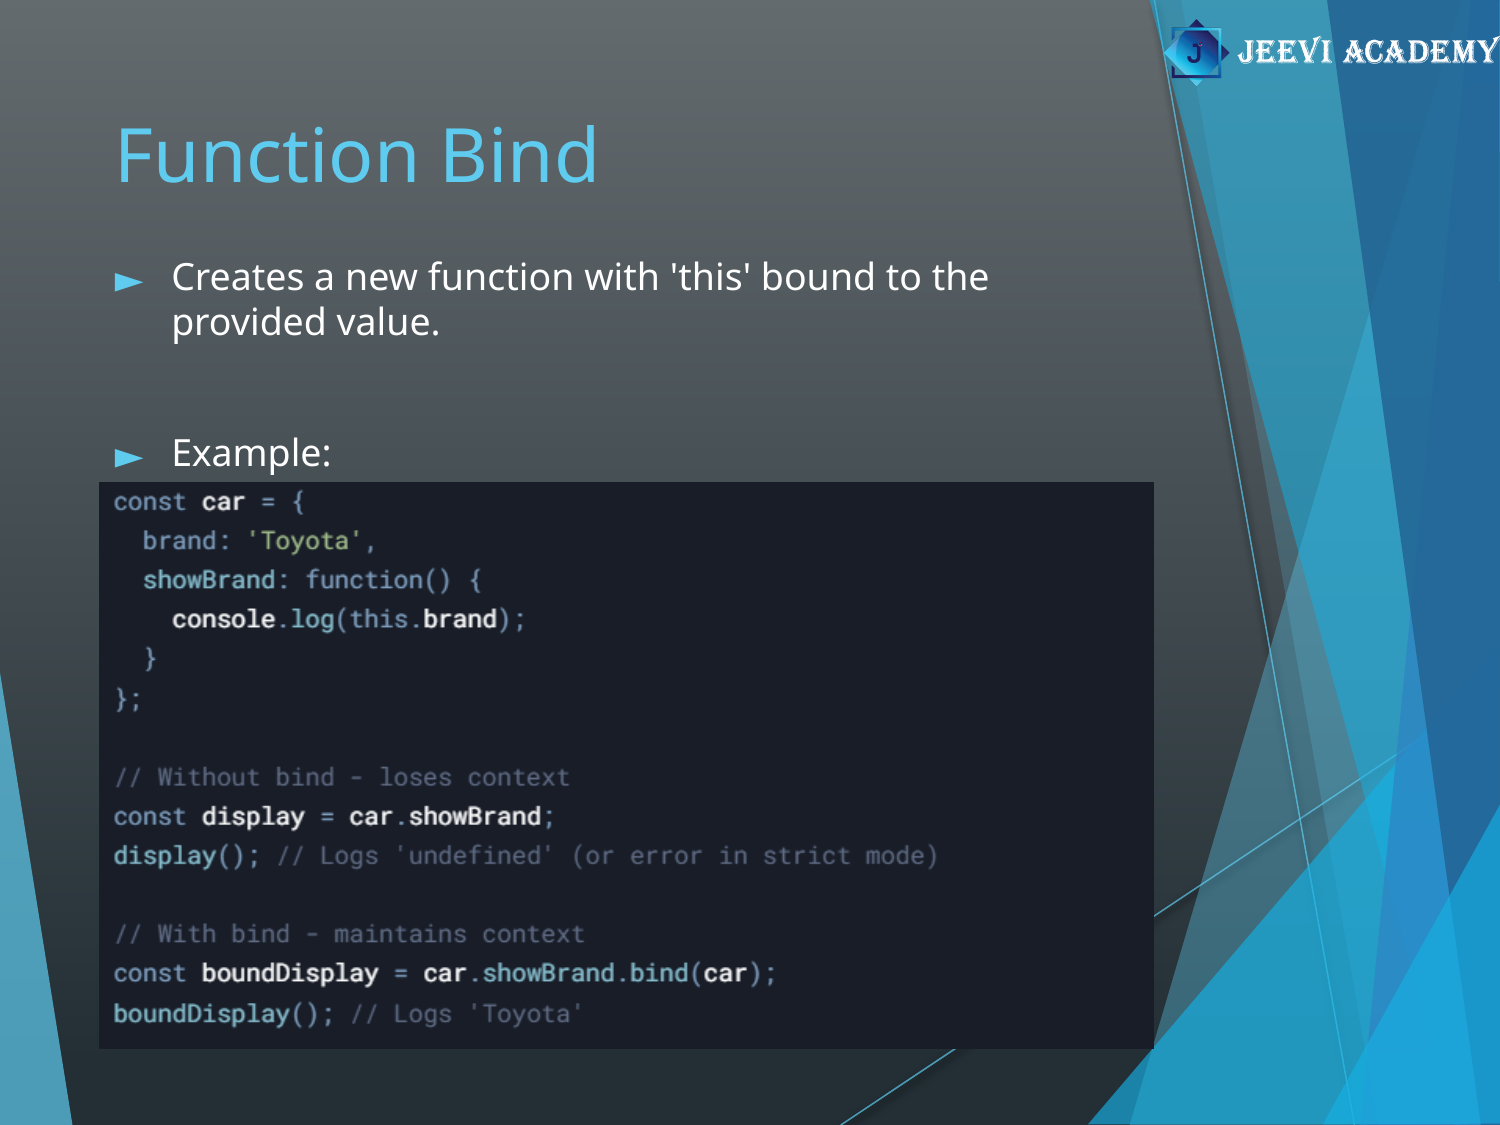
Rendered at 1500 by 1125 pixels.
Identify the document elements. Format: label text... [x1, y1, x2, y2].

picture [1159, 15, 1500, 89]
picture [99, 482, 1154, 1049]
title Function Bind [99, 99, 1142, 245]
list Creates a new function with 'this' bound to the provided value. Example: [99, 245, 1142, 482]
